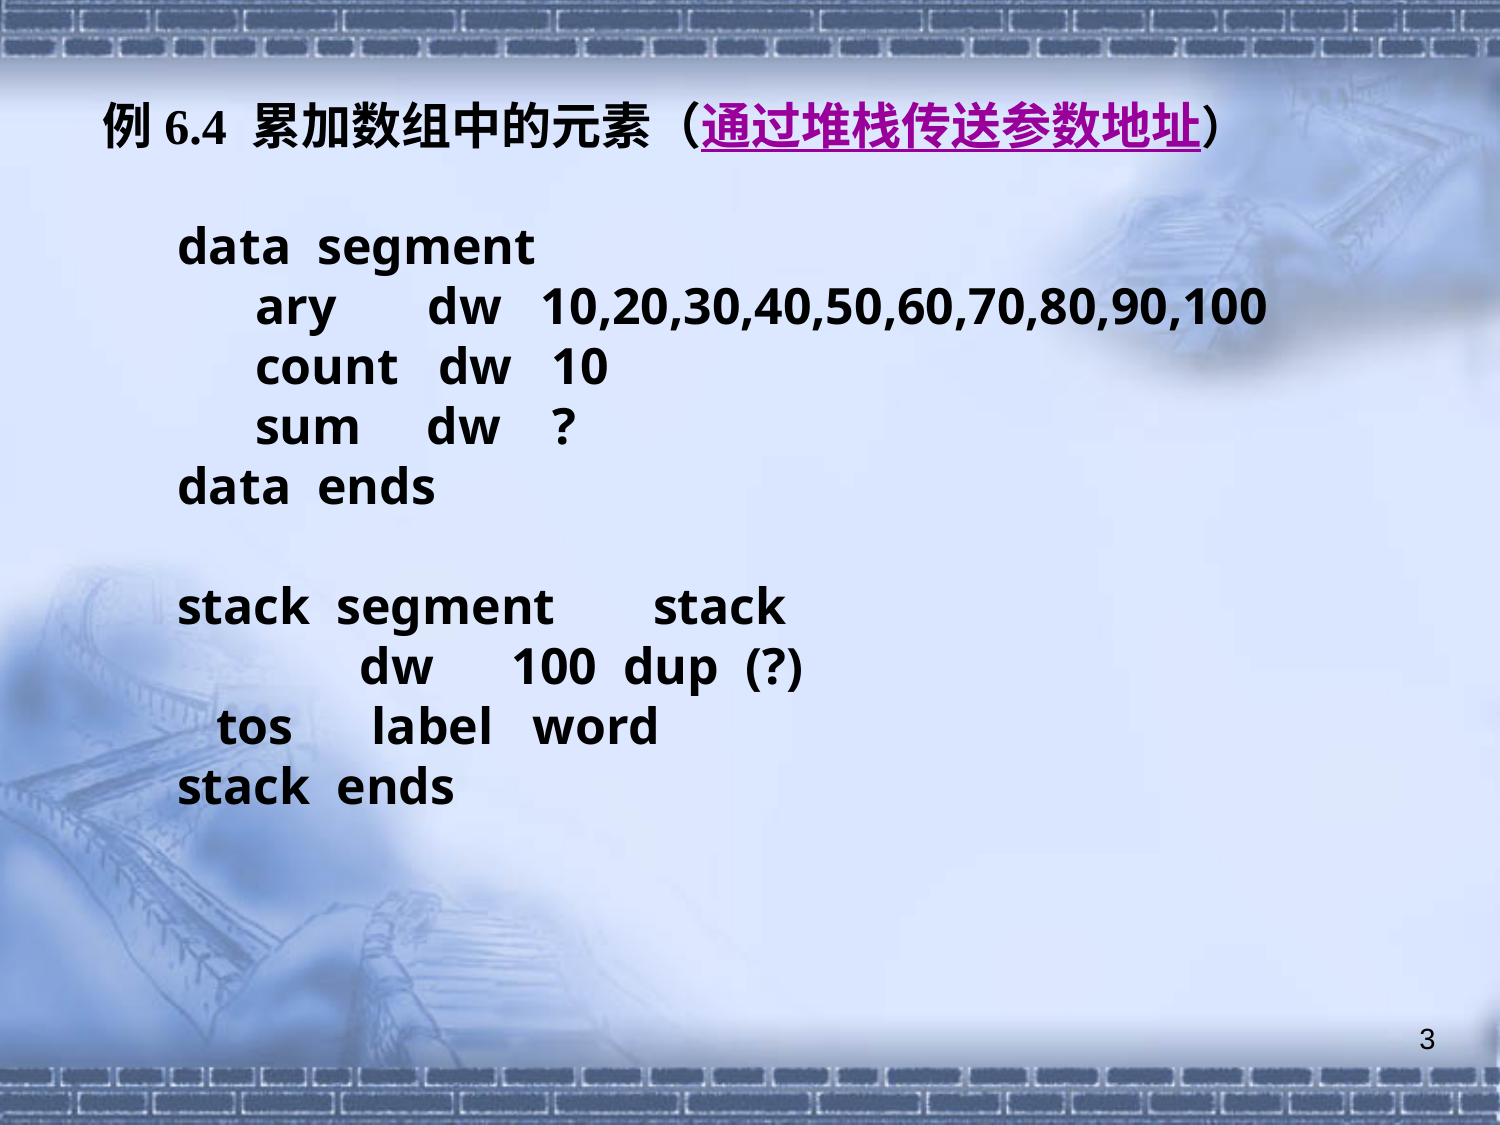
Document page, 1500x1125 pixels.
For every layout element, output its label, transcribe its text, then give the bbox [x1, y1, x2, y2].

slide_number 3 [1074, 1012, 1451, 1091]
picture [0, 0, 1500, 1125]
text_box 例6.4 累加数组中的元素（通过堆栈传送参数地址） data segment ary dw 10,20,30,40,50,60,70,80,90,100 count dw 10 sum dw ? data ends stack segment stack dw 100 dup (?) tos label word stack ends [87, 87, 1413, 1003]
